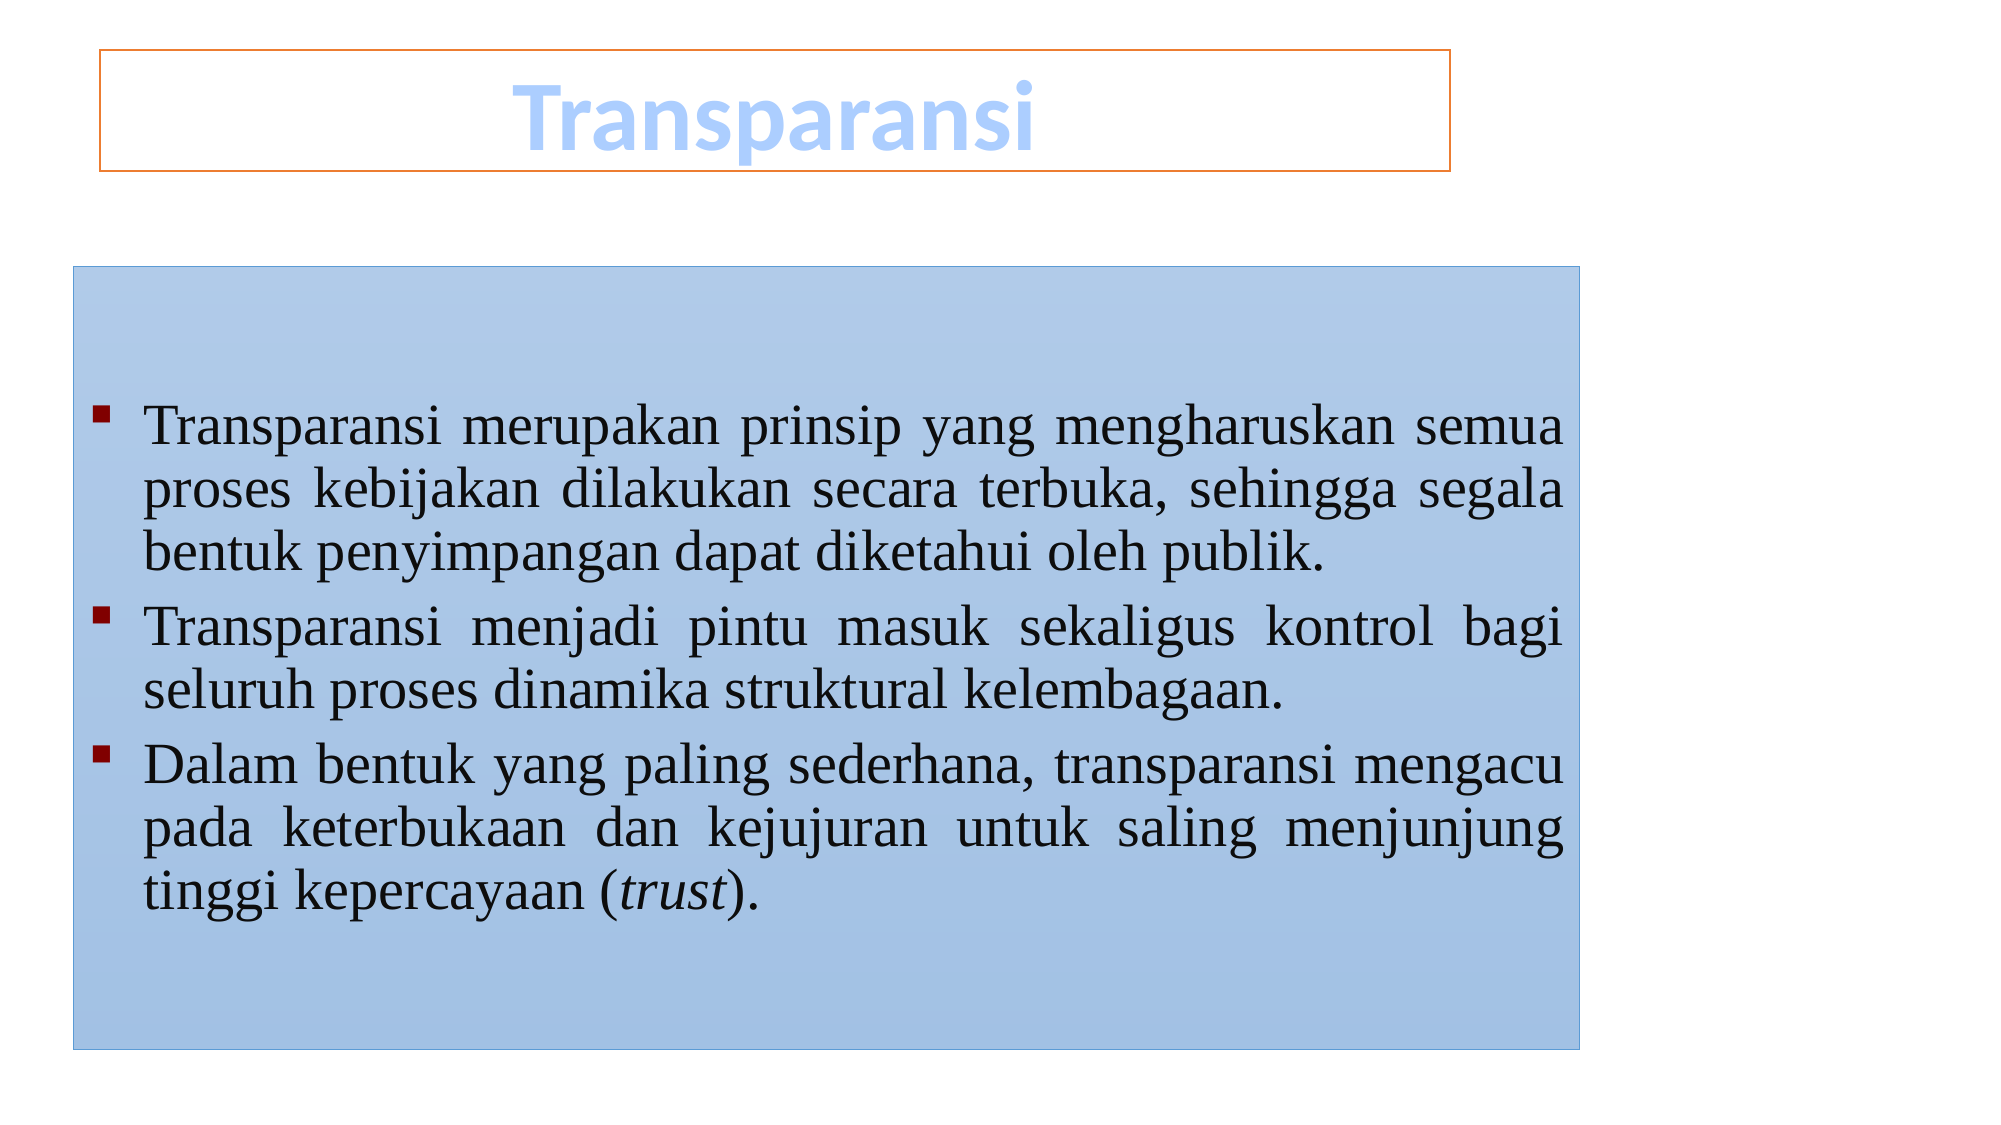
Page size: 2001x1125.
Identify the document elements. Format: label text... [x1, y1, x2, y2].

text_box Transparansi merupakan prinsip yang mengharuskan semua proses kebijakan dilakukan secara terbuka, sehingga segala bentuk penyimpangan dapat diketahui oleh publik. Transparansi menjadi pintu masuk sekaligus kontrol bagi seluruh proses dinamika struktural kelembagaan. Dalam bentuk yang paling sederhana, transparansi mengacu pada keterbukaan dan kejujuran untuk saling menjunjung tinggi kepercayaan (trust). [73, 266, 1580, 1050]
text_box Transparansi [99, 49, 1451, 172]
